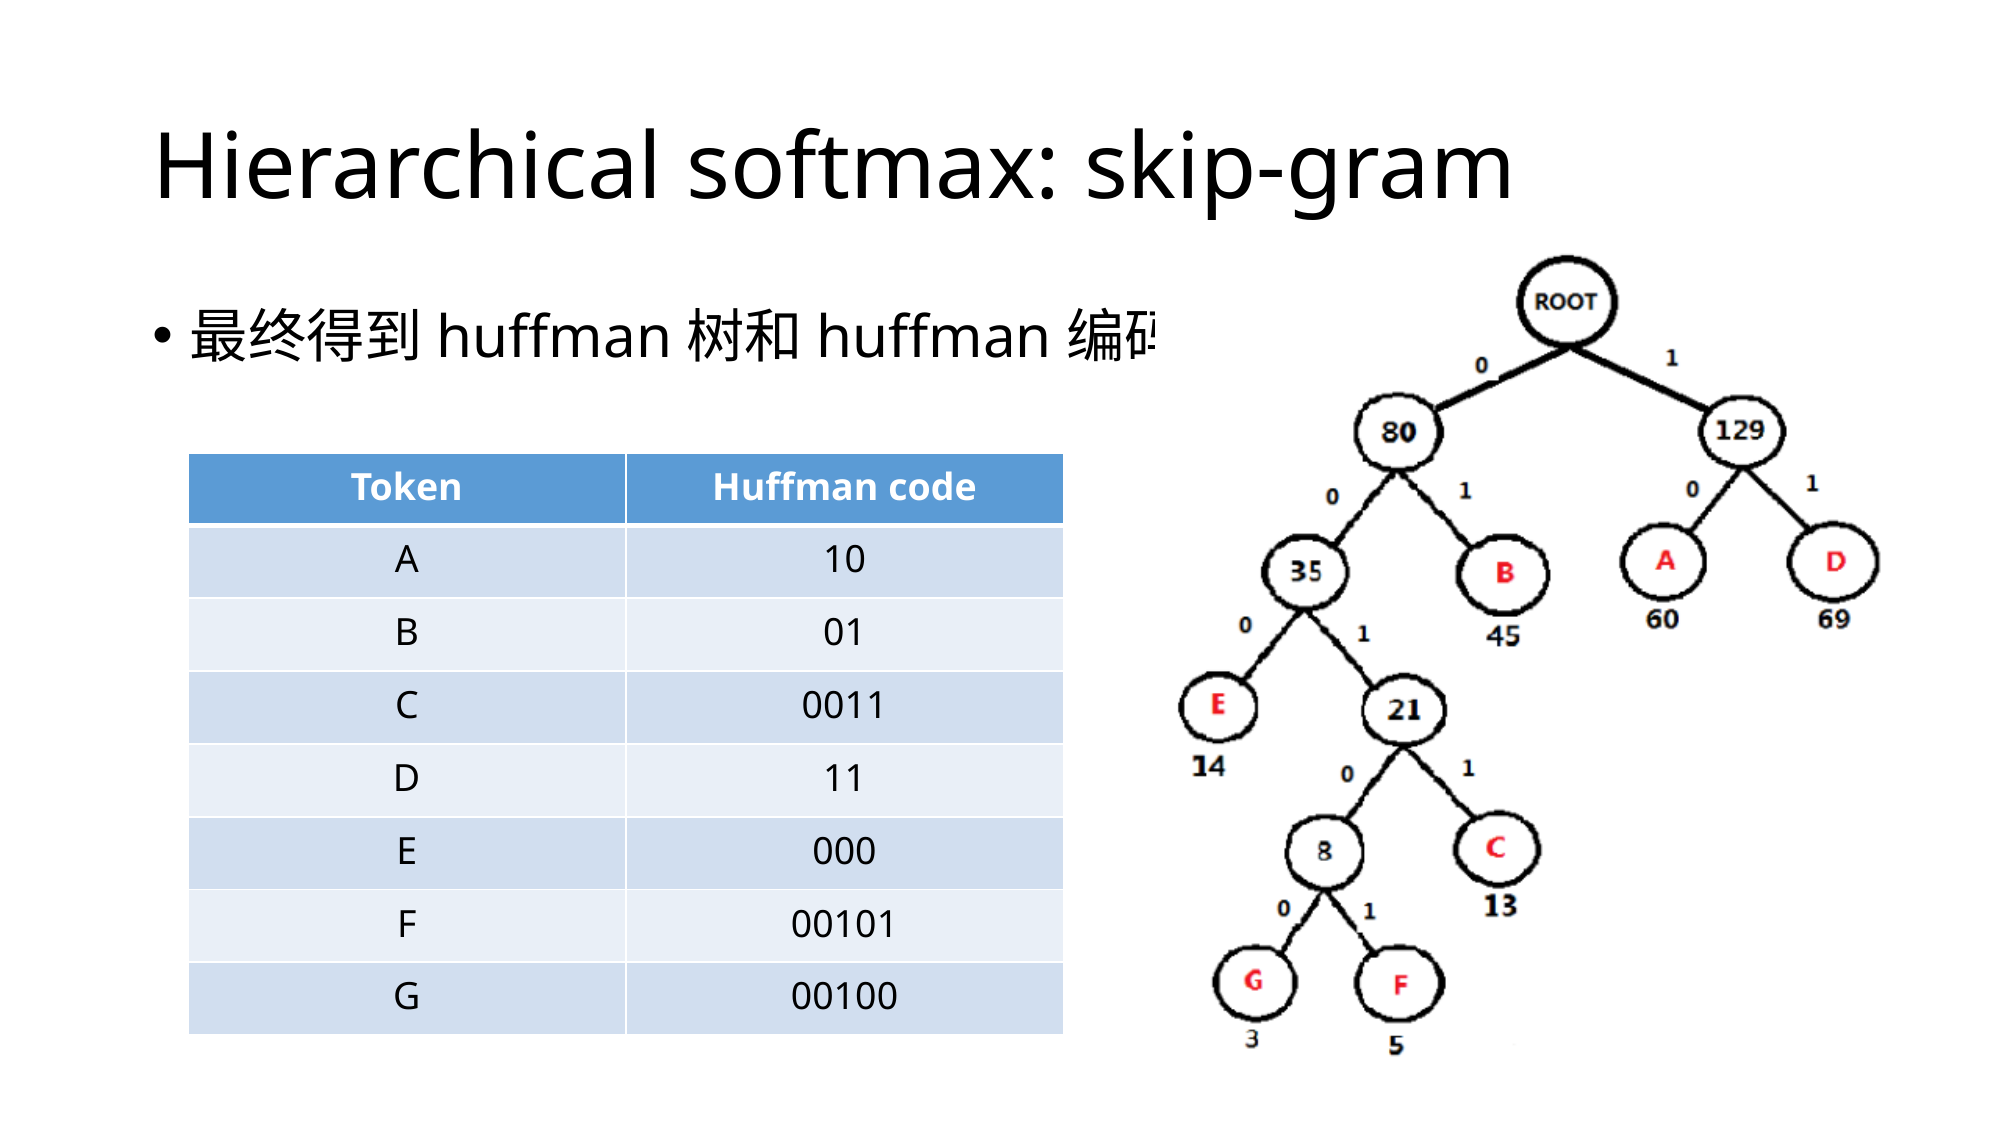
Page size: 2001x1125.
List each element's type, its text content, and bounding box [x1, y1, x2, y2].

table_cell C [189, 672, 625, 743]
table_cell 11 [627, 745, 1063, 816]
table_cell 00101 [627, 890, 1063, 961]
table_cell 0011 [627, 672, 1063, 743]
table_cell D [189, 745, 625, 816]
list 最终得到huffman树和huffman编码： [137, 299, 1155, 1014]
table_cell 10 [627, 528, 1063, 597]
table_cell 00100 [627, 963, 1063, 1034]
table_cell E [189, 818, 625, 889]
table_cell B [189, 599, 625, 670]
table_cell G [189, 963, 625, 1034]
table_header Token [189, 454, 625, 523]
table_cell A [189, 528, 625, 597]
table_cell F [189, 890, 625, 961]
table_header Huffman code [627, 454, 1063, 523]
picture [1155, 243, 1890, 1069]
table_cell 000 [627, 818, 1063, 889]
title Hierarchical softmax: skip-gram [137, 59, 1863, 278]
table_cell 01 [627, 599, 1063, 670]
